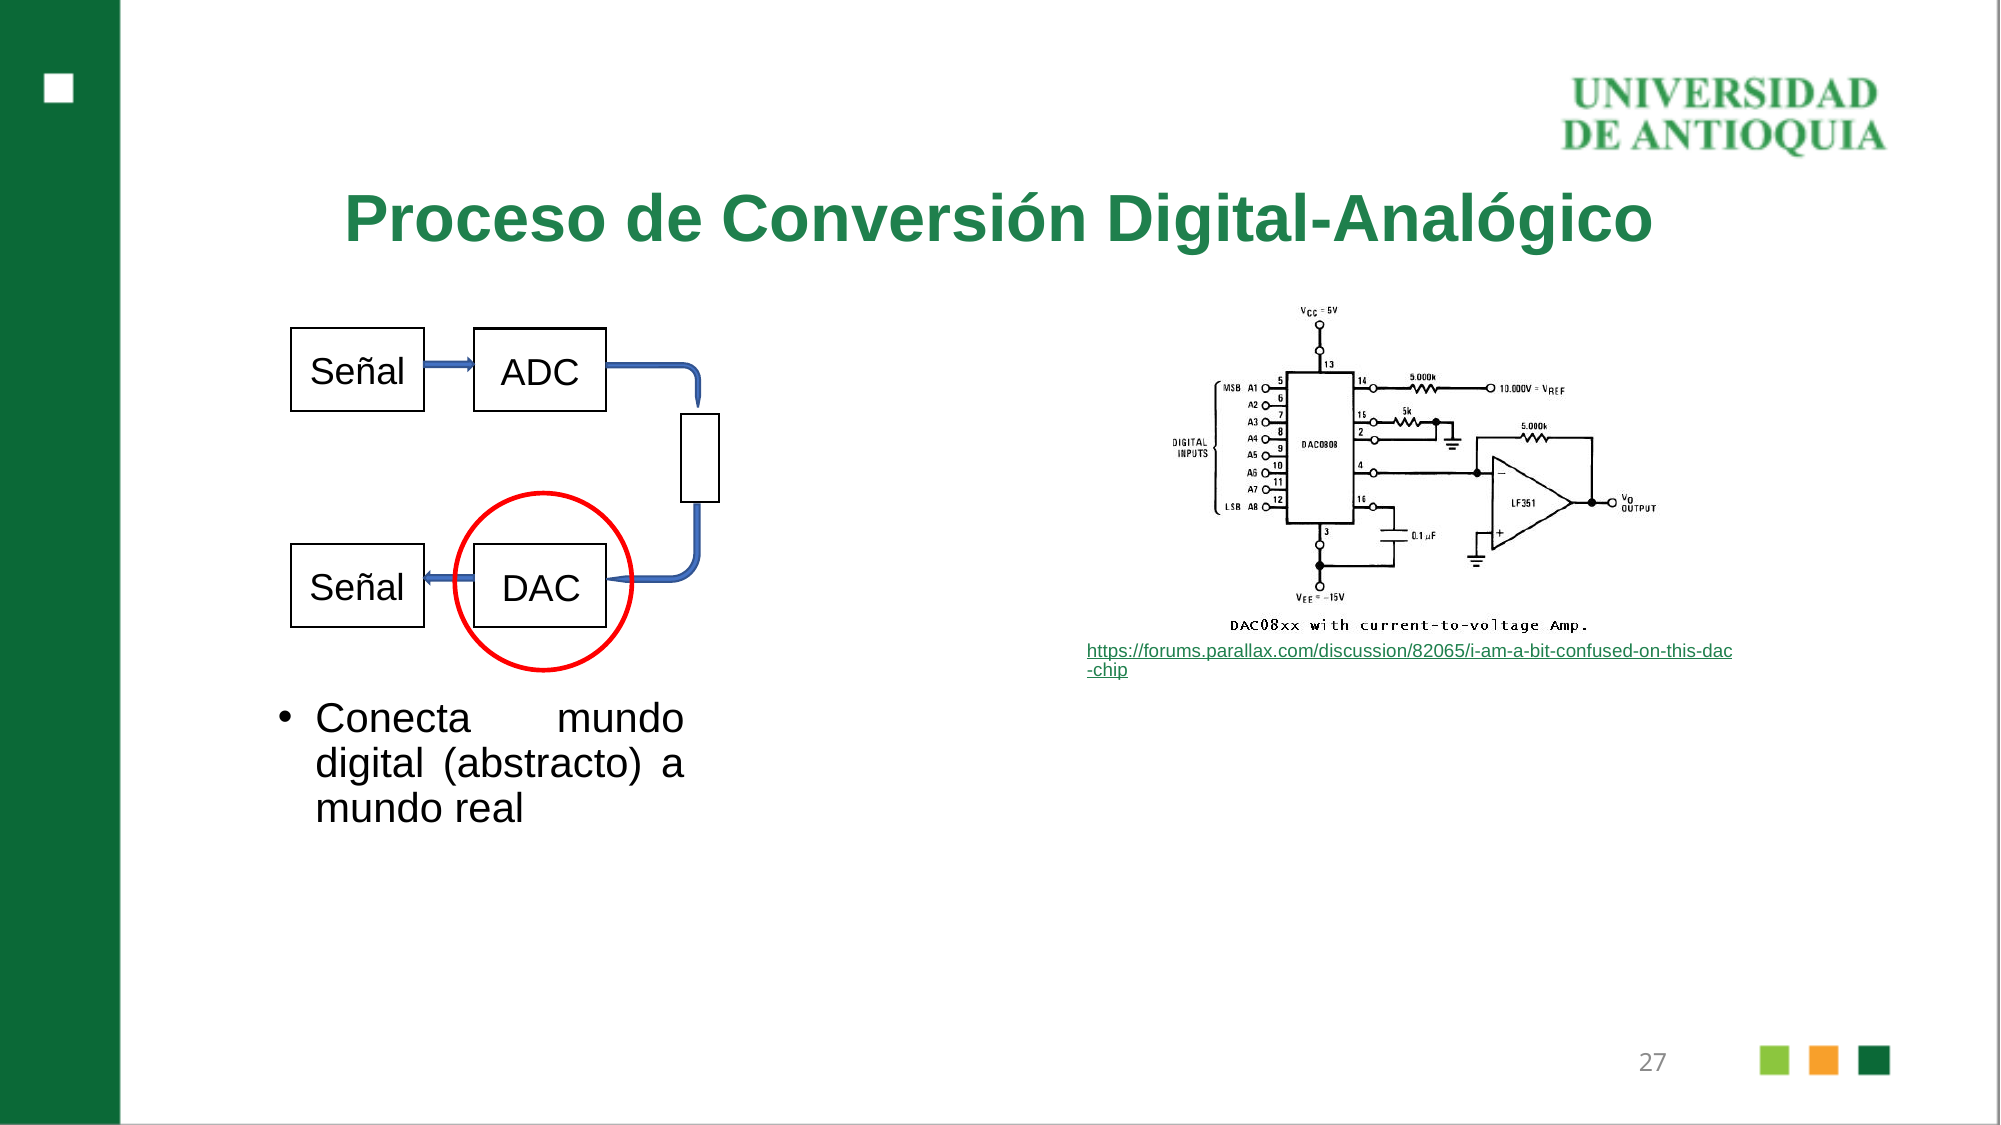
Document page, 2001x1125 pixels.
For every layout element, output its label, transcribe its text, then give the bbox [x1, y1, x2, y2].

text_box Conecta mundo digital (abstracto) a mundo real [262, 688, 700, 868]
picture [0, 0, 2000, 1125]
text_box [291, 328, 720, 671]
text_box Proceso de Conversión Digital-Analógico [328, 167, 1672, 263]
text_box 27 [1623, 1033, 1840, 1093]
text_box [1071, 291, 1748, 671]
